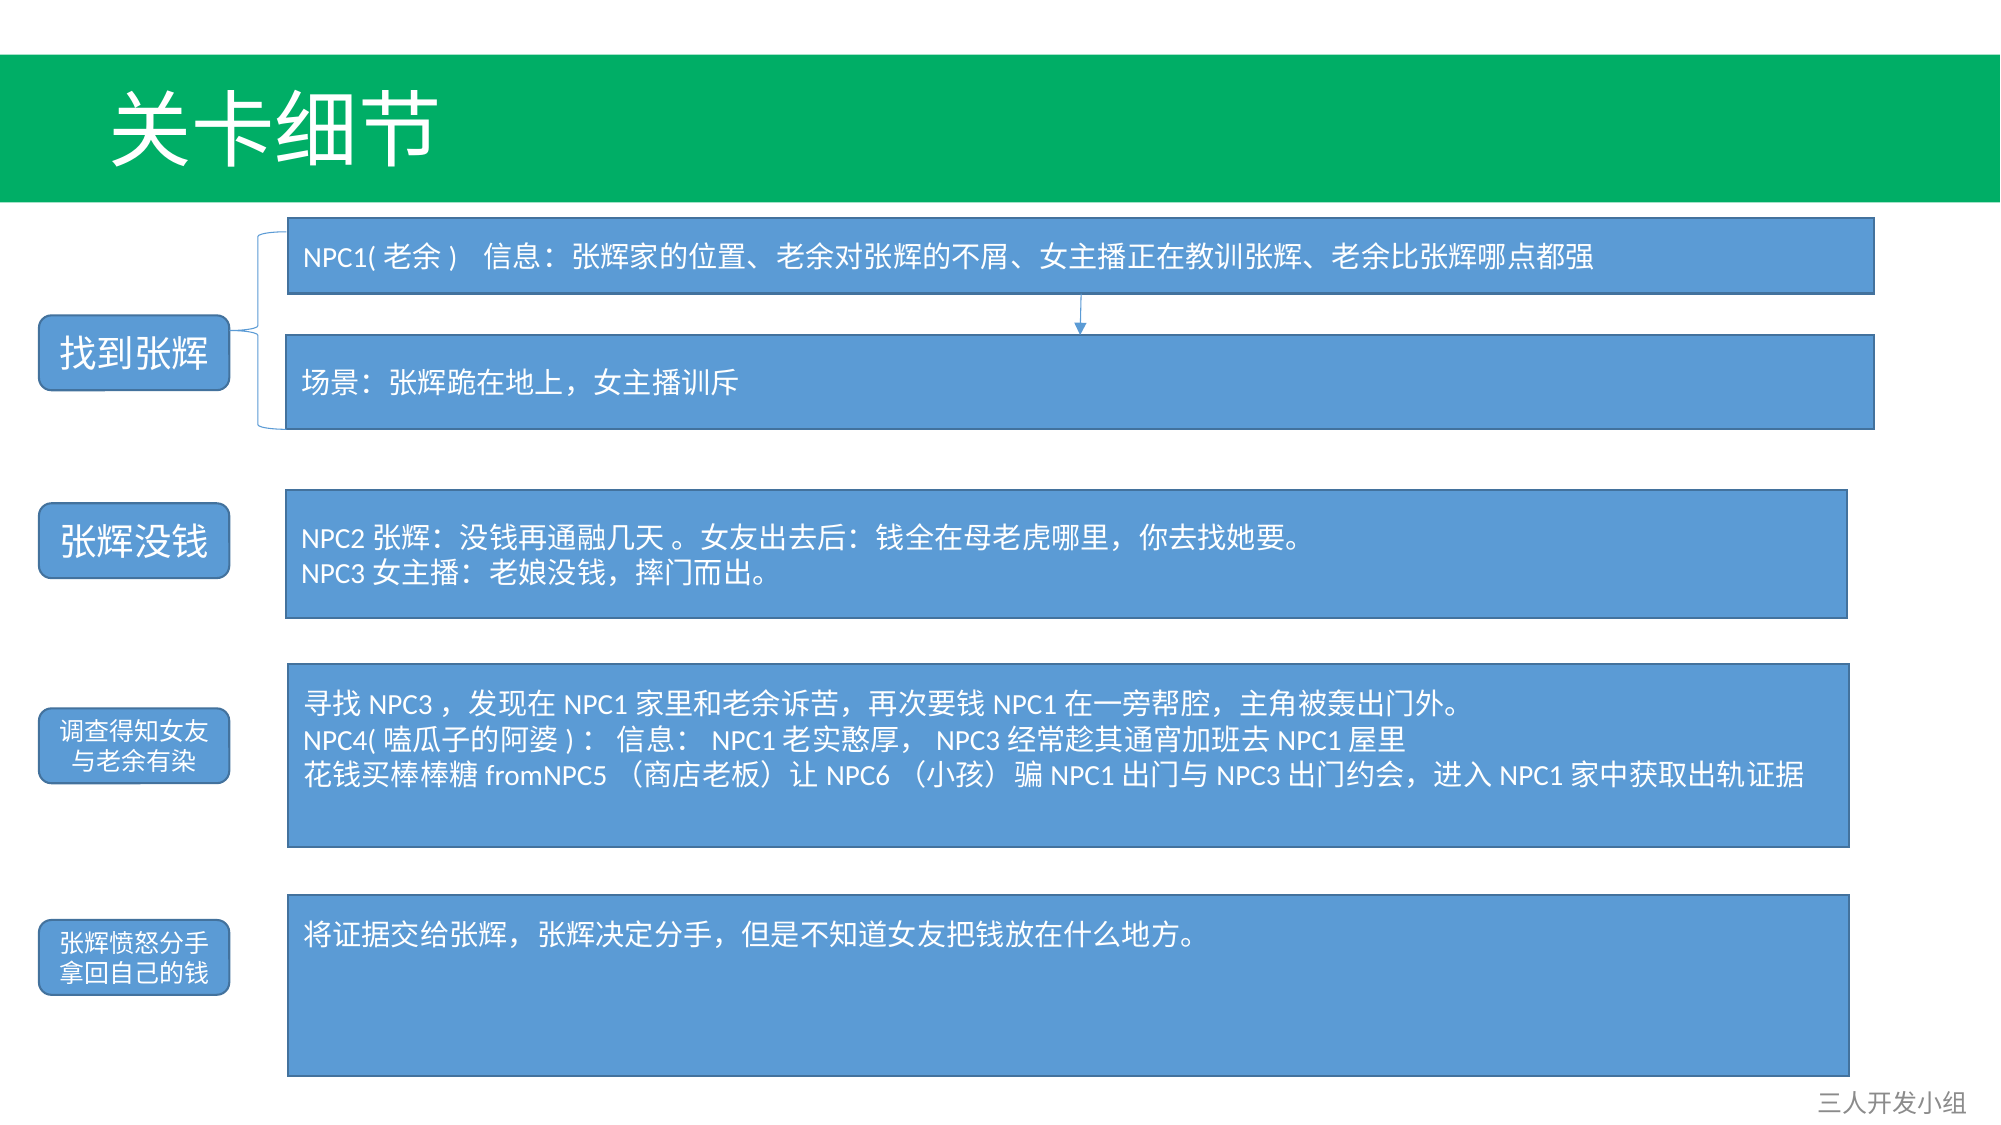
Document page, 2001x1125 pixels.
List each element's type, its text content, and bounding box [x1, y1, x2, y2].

text_box NPC1(老余) 信息：张辉家的位置、老余对张辉的不屑、女主播正在教训张辉、老余比张辉哪点都强 [287, 217, 1875, 295]
text_box 场景：张辉跪在地上，女主播训斥 [287, 334, 1875, 430]
text_box 寻找NPC3，发现在NPC1家里和老余诉苦，再次要钱NPC1在一旁帮腔，主角被轰出门外。 NPC4(嗑瓜子的阿婆)： 信息：NPC1老实憨厚，NPC3经常趁其通宵加班去NPC1屋里 花钱买棒棒糖fromNPC5（商店老板）让NPC6（小孩）骗NPC1出门与NPC3出门约会，进入NPC1家中获取出轨证据 [287, 663, 1850, 848]
text_box [0, 54, 2000, 203]
text_box 找到张辉 [37, 314, 231, 392]
text_box 张辉没钱 [37, 502, 231, 580]
text_box 张辉愤怒分手拿回自己的钱 [37, 918, 231, 996]
text_box 将证据交给张辉，张辉决定分手，但是不知道女友把钱放在什么地方。 [287, 894, 1850, 1077]
footer 三人开发小组 [1784, 1082, 2000, 1123]
text_box 调查得知女友与老余有染 [37, 707, 231, 785]
text_box NPC2张辉：没钱再通融几天 。女友出去后：钱全在母老虎哪里，你去找她要。 NPC3女主播：老娘没钱，摔门而出。 [285, 489, 1848, 619]
text_box [229, 231, 287, 430]
text_box 关卡细节 [93, 70, 799, 185]
